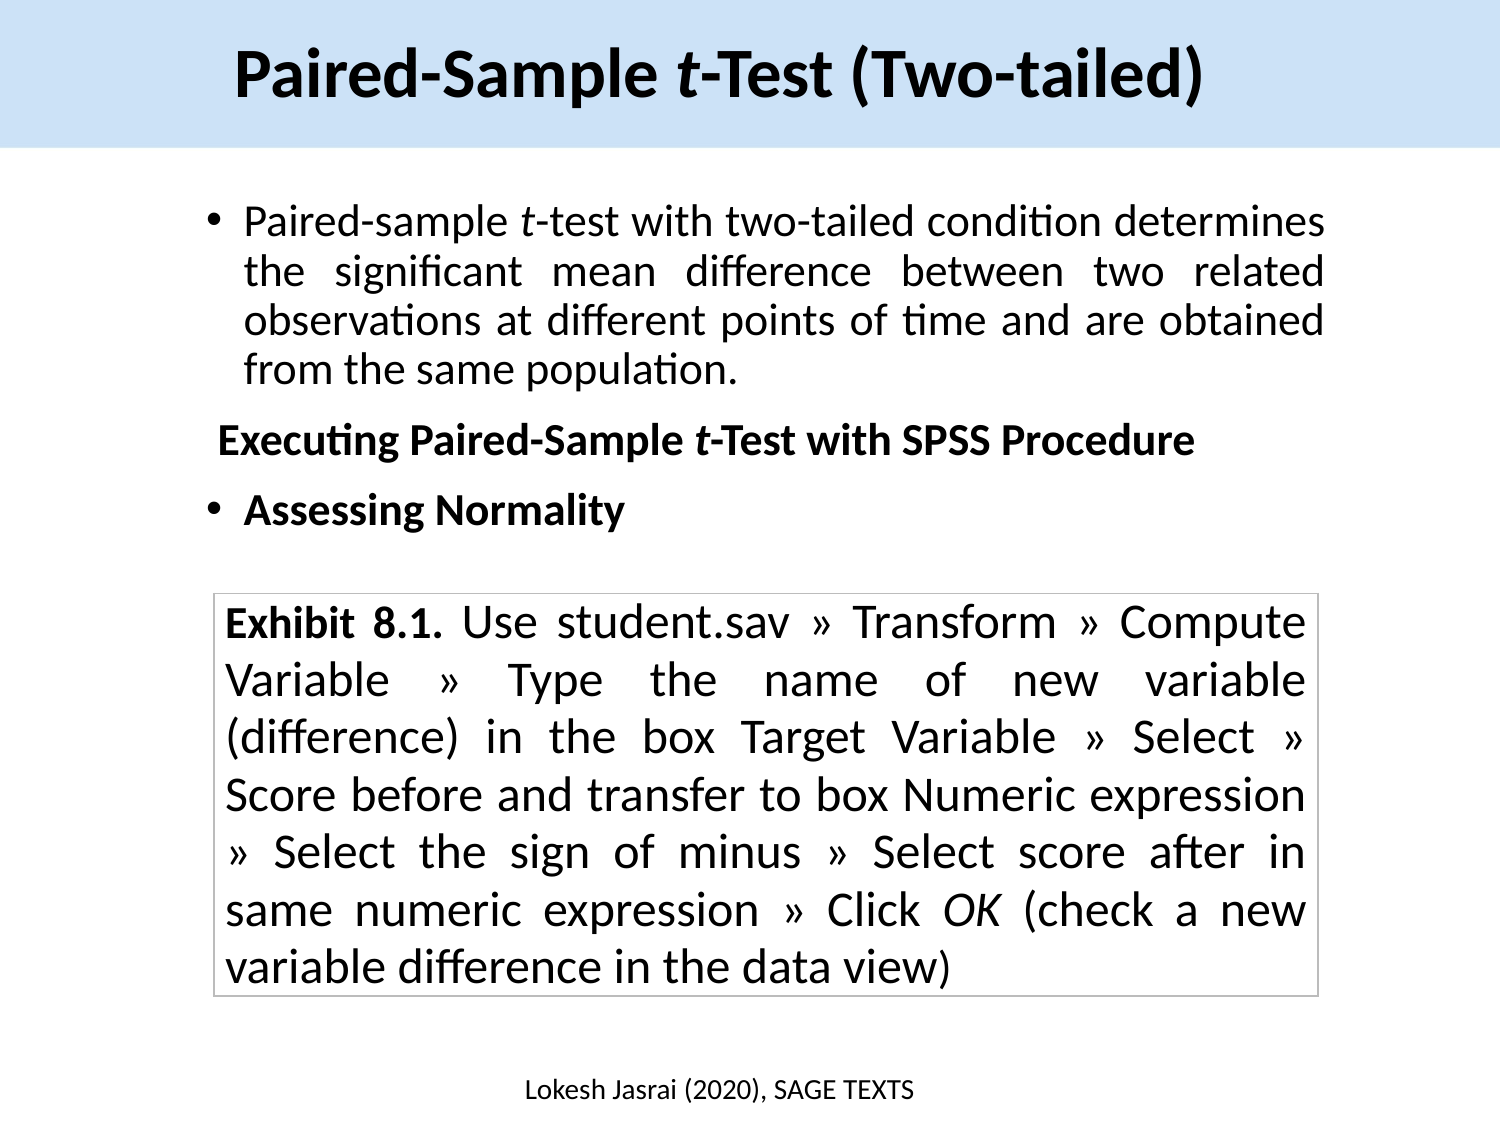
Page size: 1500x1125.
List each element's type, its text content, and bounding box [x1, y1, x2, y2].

text_box Paired-sample t-test with two-tailed condition determines the significant mean difference between two related observations at different points of time and are obtained from the same population. Executing Paired-Sample t-Test with SPSS Procedure Assessing Normality [191, 189, 1341, 766]
text_box Paired-Sample t-Test (Two-tailed) [99, 29, 1341, 117]
picture [0, 0, 1500, 1125]
footer Lokesh Jasrai (2020), SAGE TEXTS [452, 1063, 988, 1124]
table_header Exhibit 8.1. Use student.sav » Transform » Compute Variable » Type the name of new variable (difference) in the box Target Variable » Select » Score before and transfer to box Numeric expression » Select the sign of minus » Select score after in same numeric expression » Click OK (check a new variable difference in the data view) [215, 594, 1317, 995]
